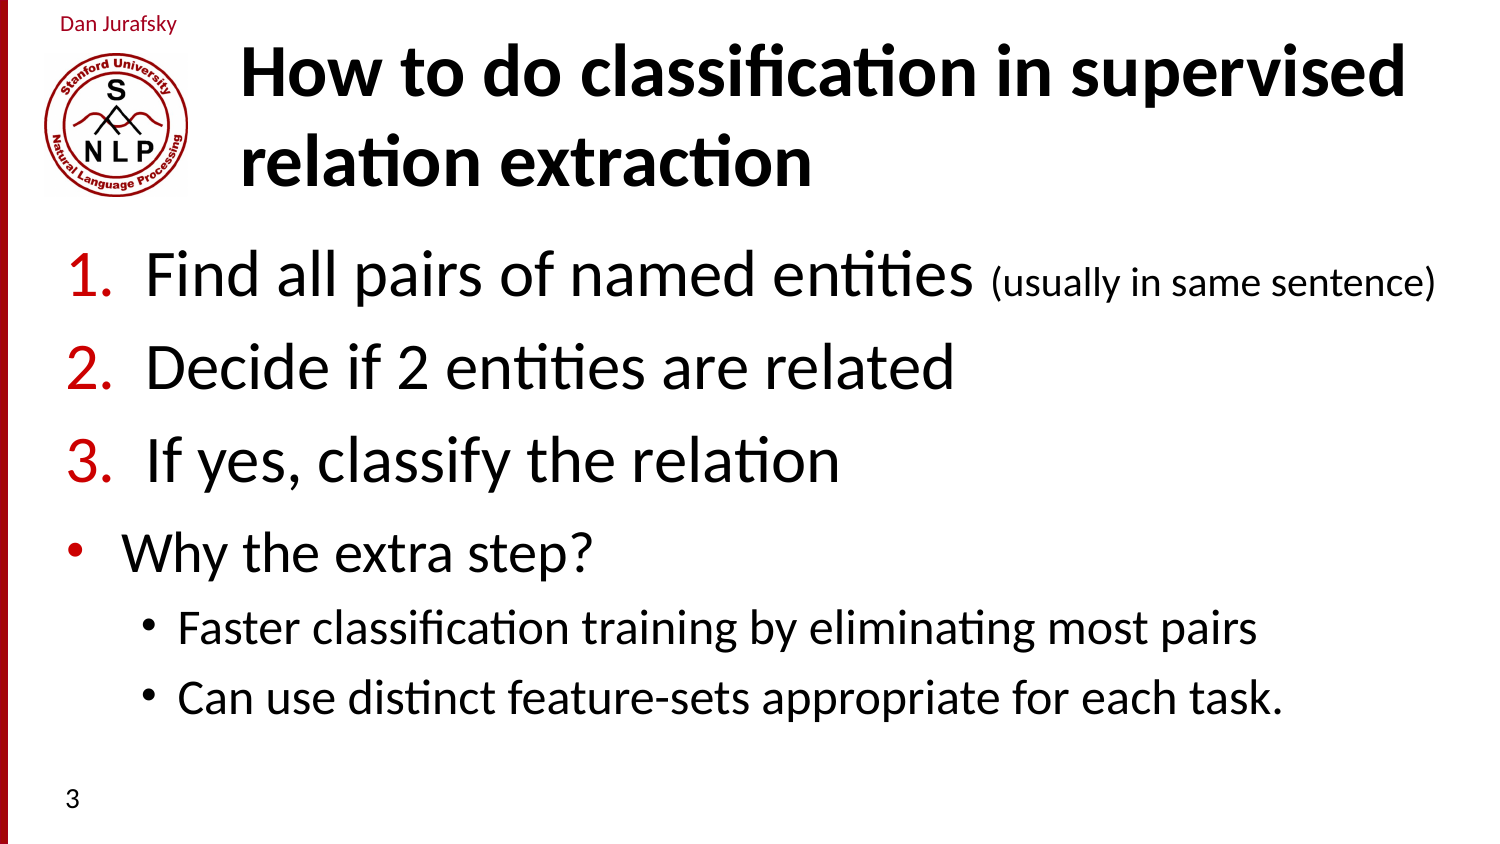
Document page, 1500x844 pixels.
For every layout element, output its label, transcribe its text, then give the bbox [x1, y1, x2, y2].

slide_number 3 [49, 771, 376, 829]
title How to do classification in supervised relation extraction [225, 24, 1450, 210]
picture [44, 53, 188, 197]
list Find all pairs of named entities (usually in same sentence) Decide if 2 entities are related If yes, classify the relation Why the extra step? Faster classification training by eliminating most pairs Can use distinct feature-sets appropriate for each task. [50, 221, 1488, 822]
